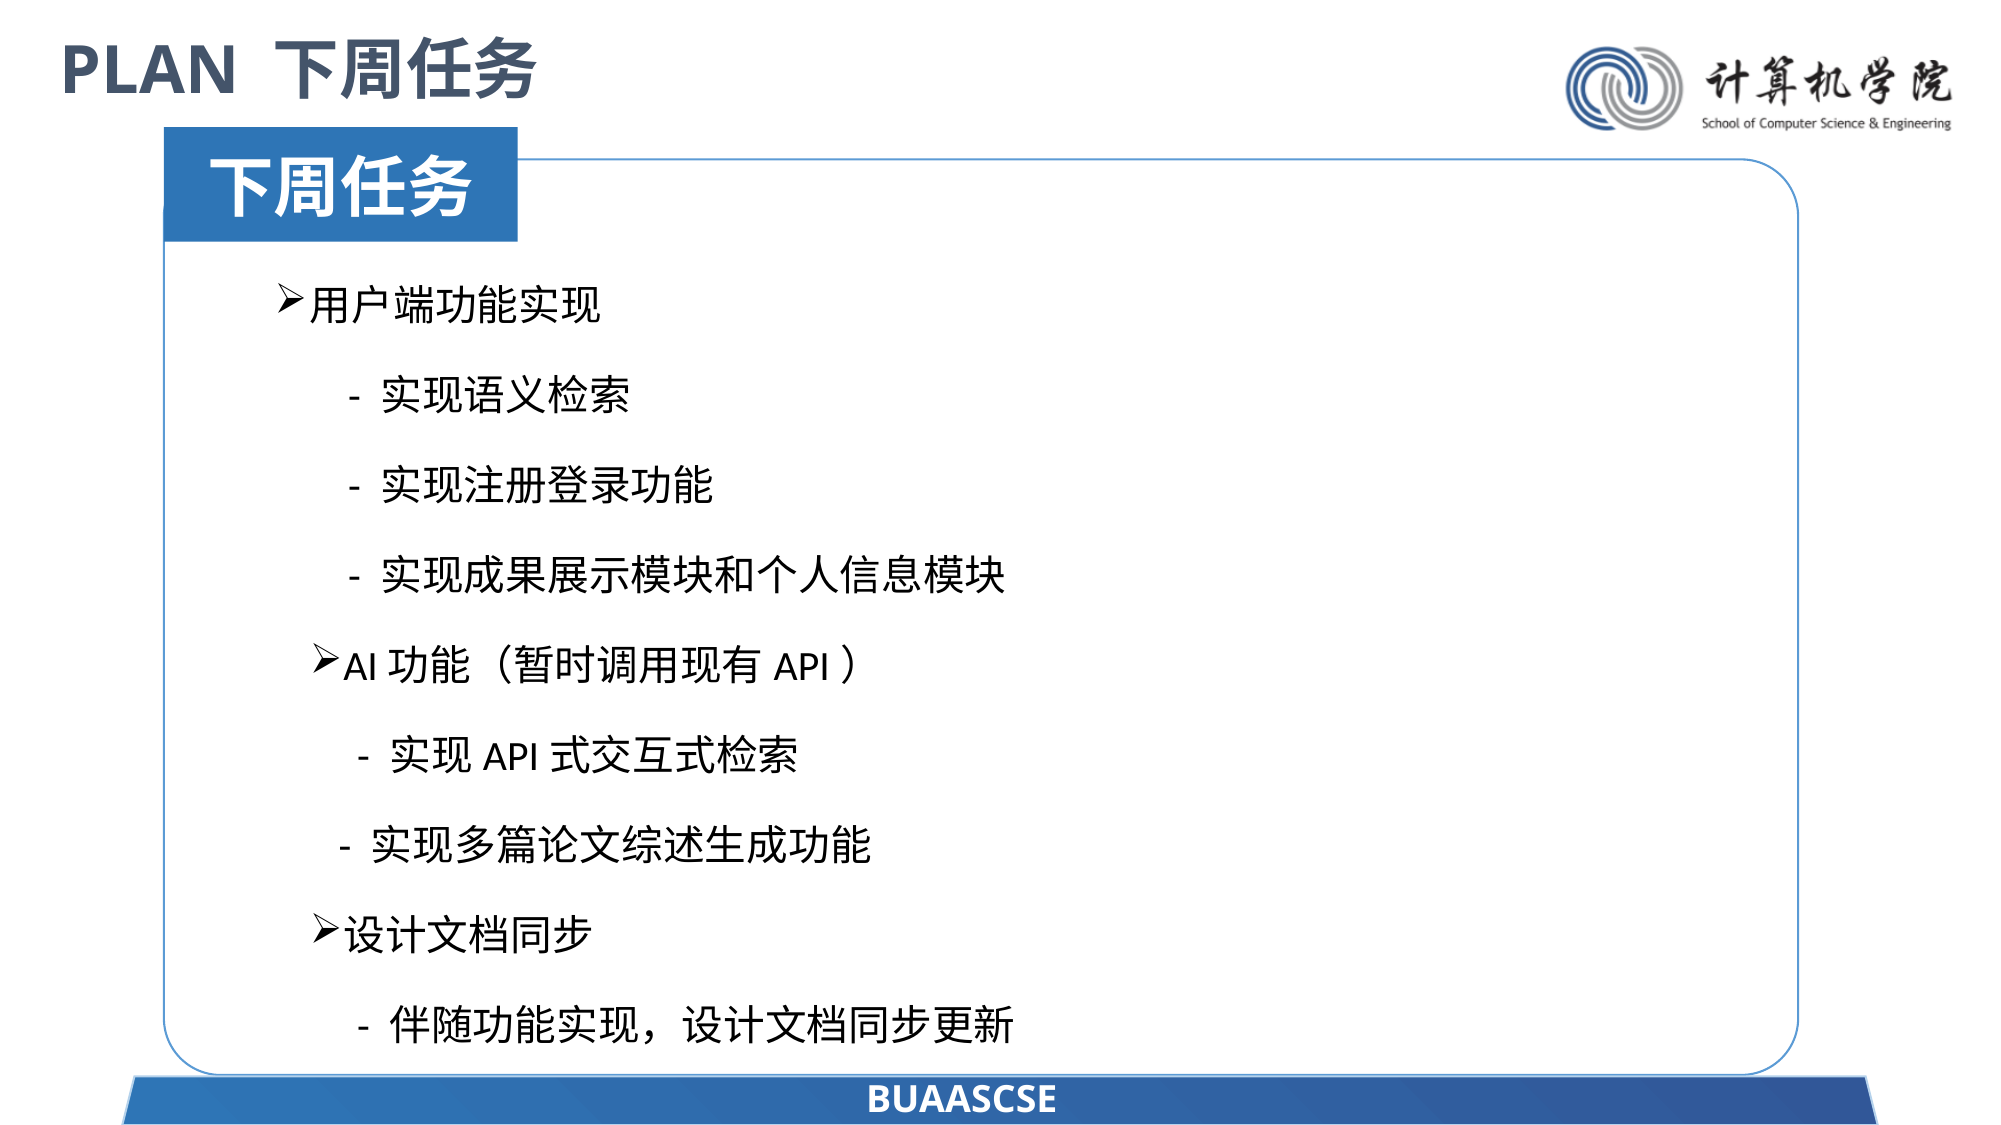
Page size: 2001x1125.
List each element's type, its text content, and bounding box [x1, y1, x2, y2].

text_box [121, 1075, 851, 1125]
text_box [1149, 1075, 1879, 1125]
text_box BUAASCSE [851, 1077, 1149, 1125]
picture [1556, 39, 1963, 140]
text_box PLAN 下周任务 [44, 19, 905, 115]
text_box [163, 127, 1799, 1075]
